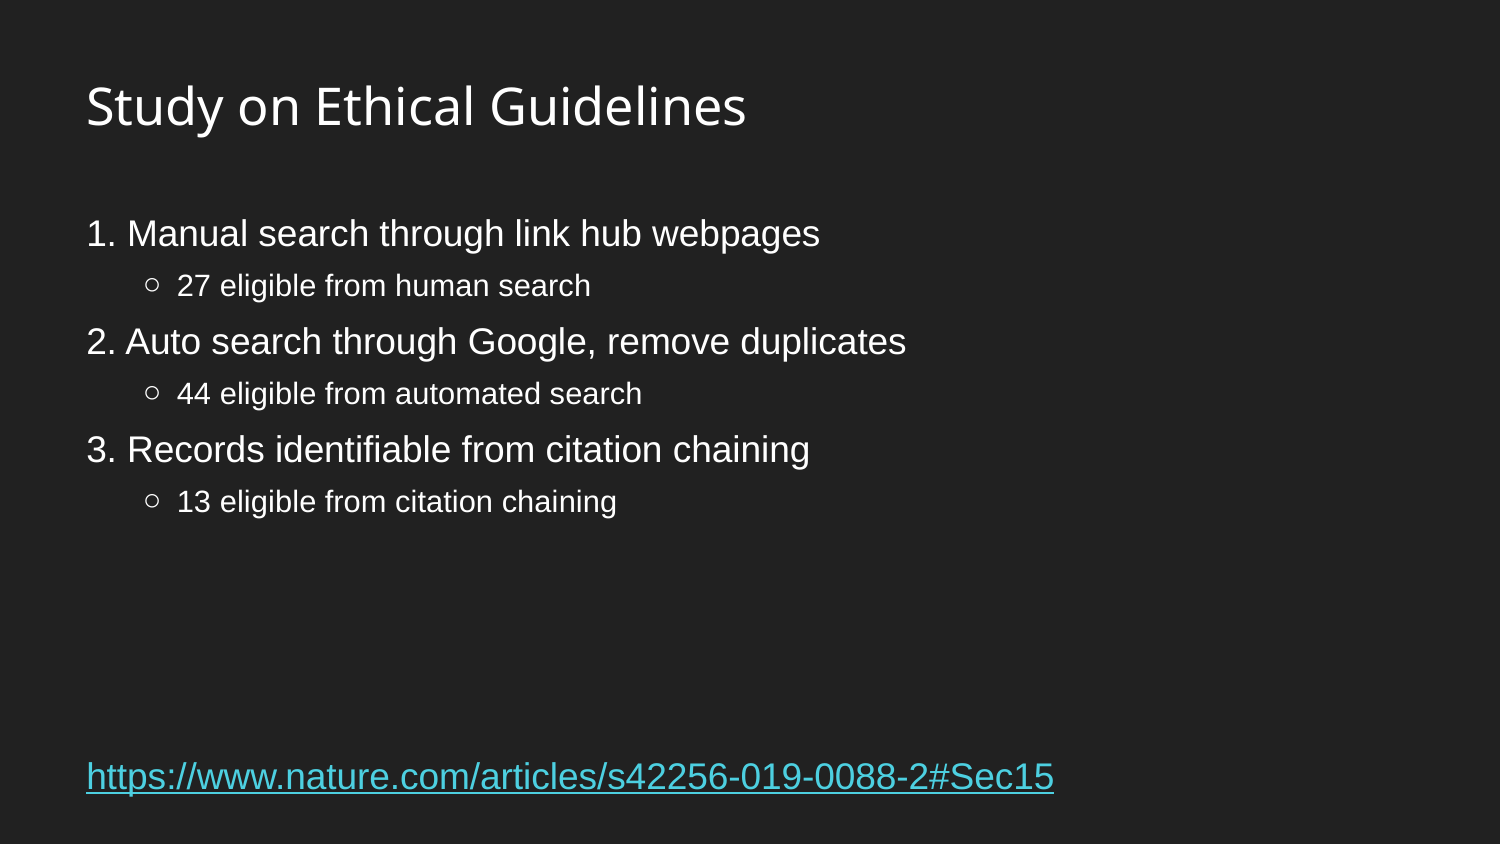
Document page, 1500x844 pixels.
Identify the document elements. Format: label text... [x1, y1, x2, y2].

list 1. Manual search through link hub webpages 27 eligible from human search 2. Auto search through Google, remove duplicates 44 eligible from automated search 3. Records identifiable from citation chaining 13 eligible from citation chaining https://www.nature.com/articles/s42256-019-0088-2#Sec15 [75, 196, 1425, 810]
title Study on Ethical Guidelines [75, 33, 1425, 175]
